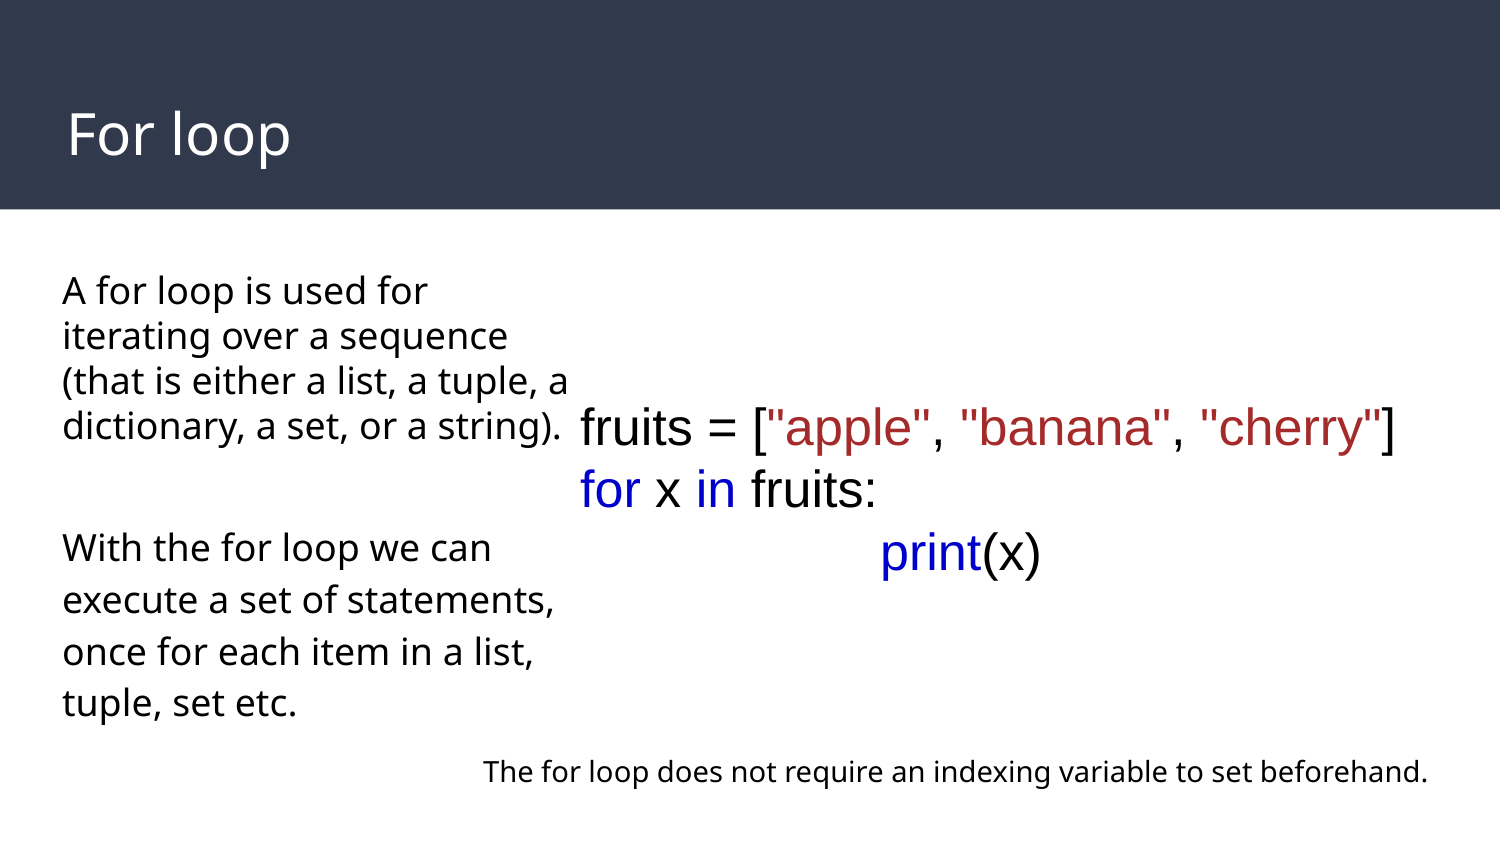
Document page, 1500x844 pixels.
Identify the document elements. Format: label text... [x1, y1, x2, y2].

text_box fruits = ["apple", "banana", "cherry"] for x in fruits: print(x) [565, 378, 1474, 596]
title For loop [51, 82, 1449, 185]
text_box The for loop does not require an indexing variable to set beforehand. [468, 732, 1474, 844]
text_box A for loop is used for iterating over a sequence (that is either a list, a tuple, a dictionary, a set, or a string). With the for loop we can execute a set of statements, once for each item in a list, tuple, set etc. [47, 252, 585, 810]
